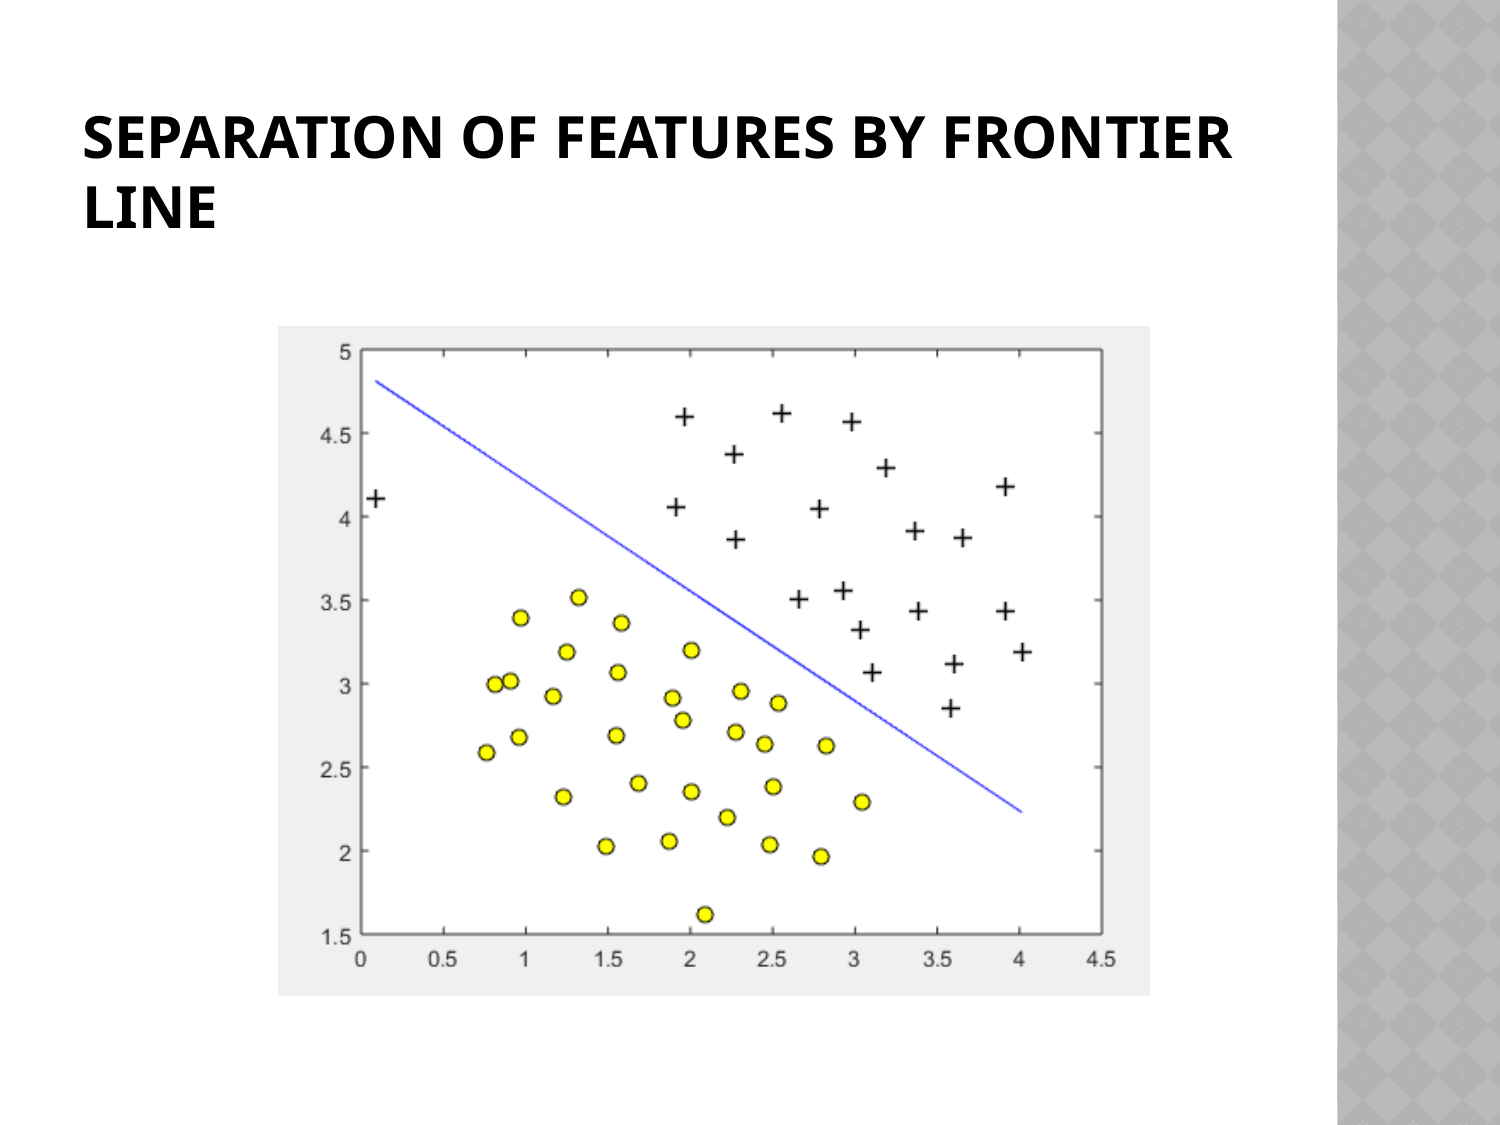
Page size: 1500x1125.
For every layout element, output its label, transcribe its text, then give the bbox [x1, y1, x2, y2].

title Separation of features by frontier line [75, 52, 1263, 240]
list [278, 326, 1150, 997]
